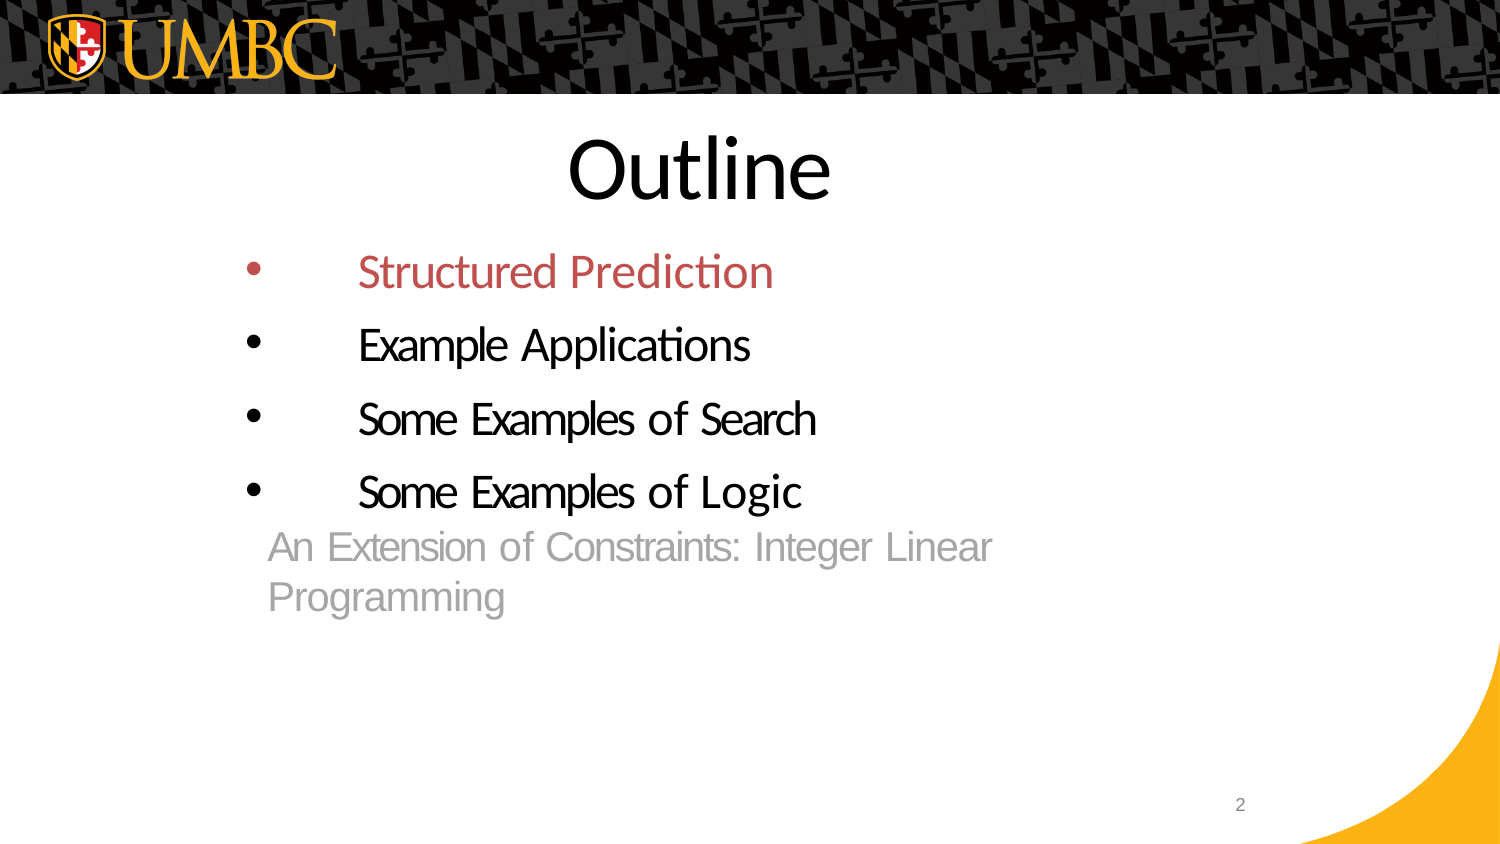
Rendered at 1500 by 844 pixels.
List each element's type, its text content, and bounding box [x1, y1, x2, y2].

list Structured Prediction Example Applications Some Examples of Search Some Examples of Logic [243, 224, 1257, 701]
title Outline [253, 90, 1146, 224]
picture [1299, 639, 1500, 844]
text_box 2 [1233, 790, 1247, 815]
picture [0, 0, 1500, 94]
text_box An Extension of Constraints: Integer Linear Programming [265, 518, 1134, 621]
